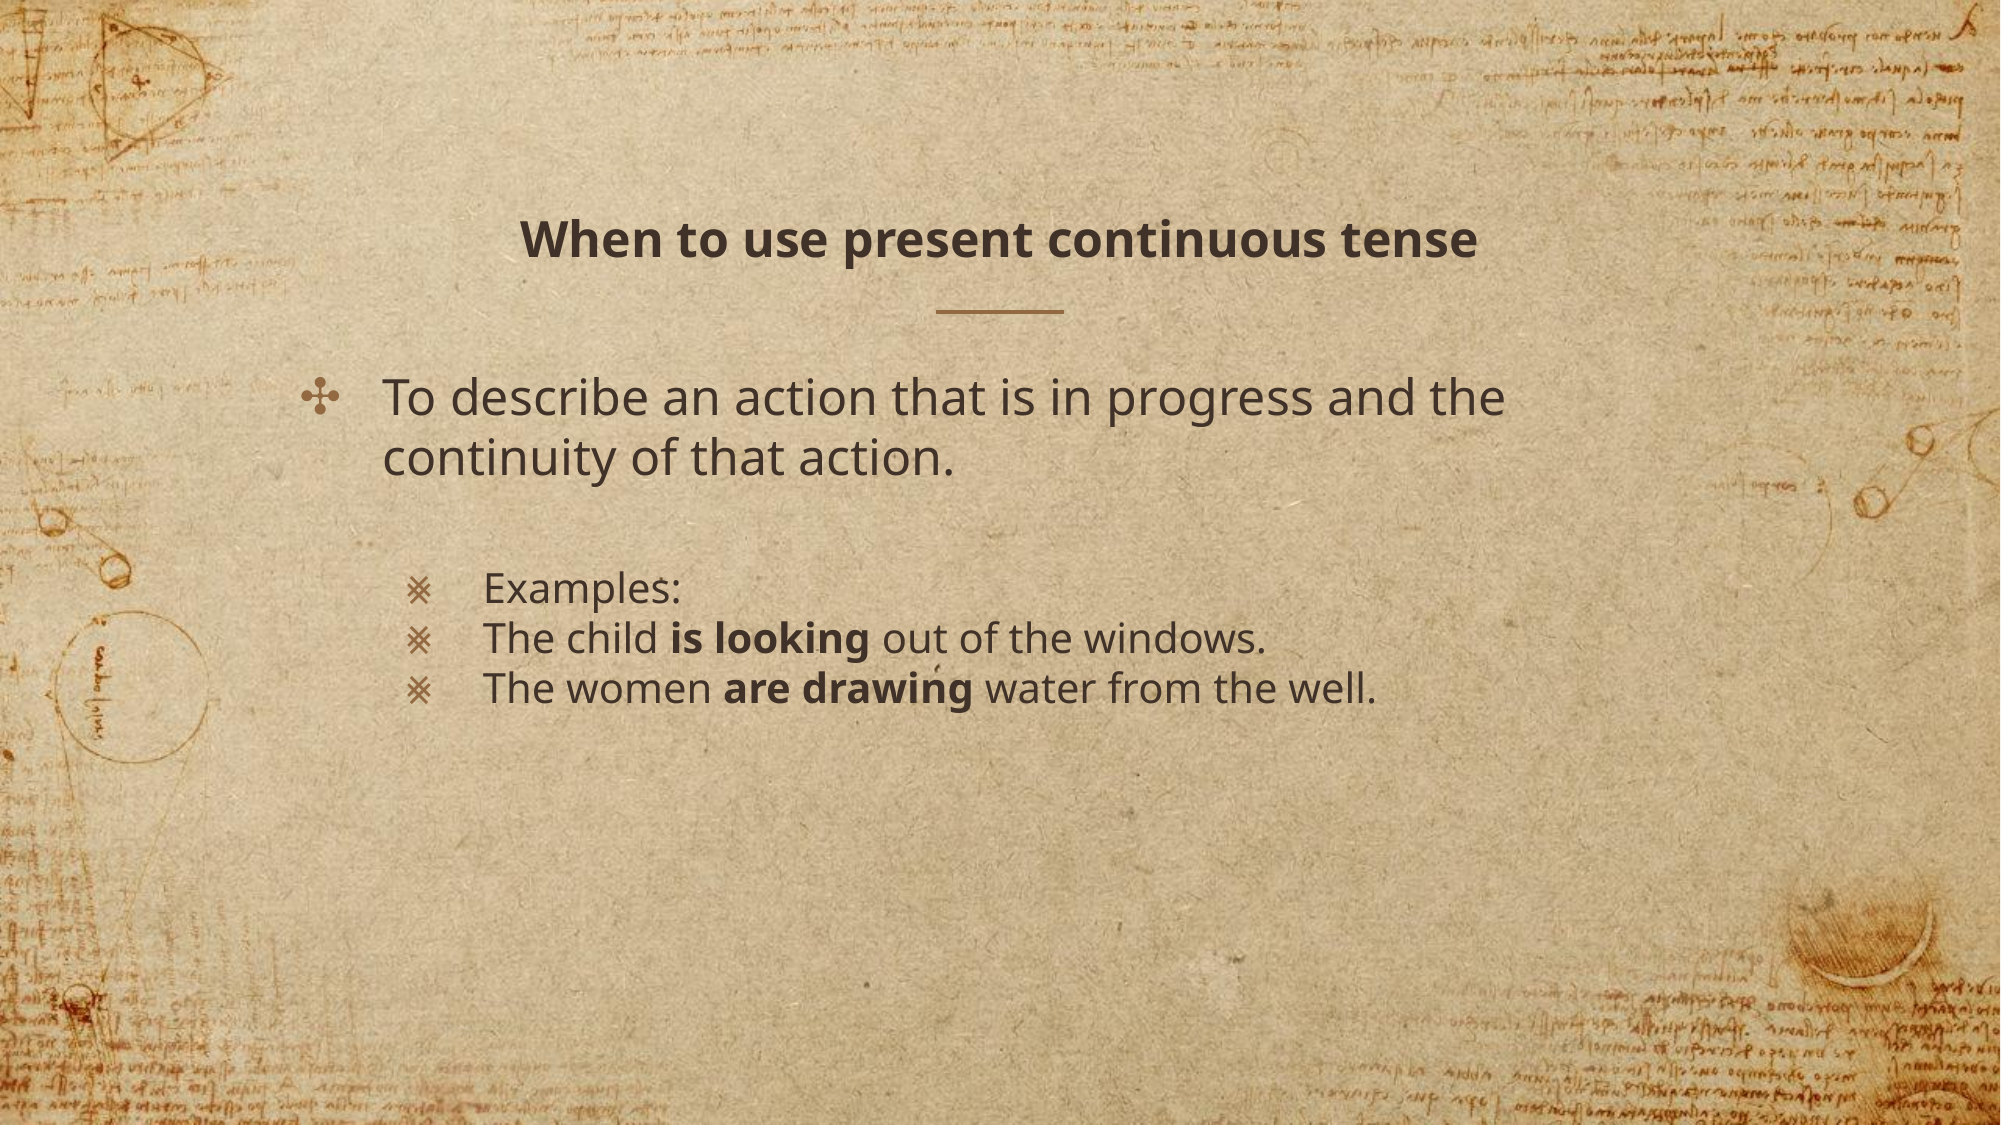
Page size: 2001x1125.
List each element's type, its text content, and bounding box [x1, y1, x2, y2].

picture [0, 0, 2001, 1125]
title When to use present continuous tense [412, 95, 1587, 283]
list To describe an action that is in progress and the continuity of that action. Examples: The child is looking out of the windows. The women are drawing water from the well. [267, 350, 1733, 898]
